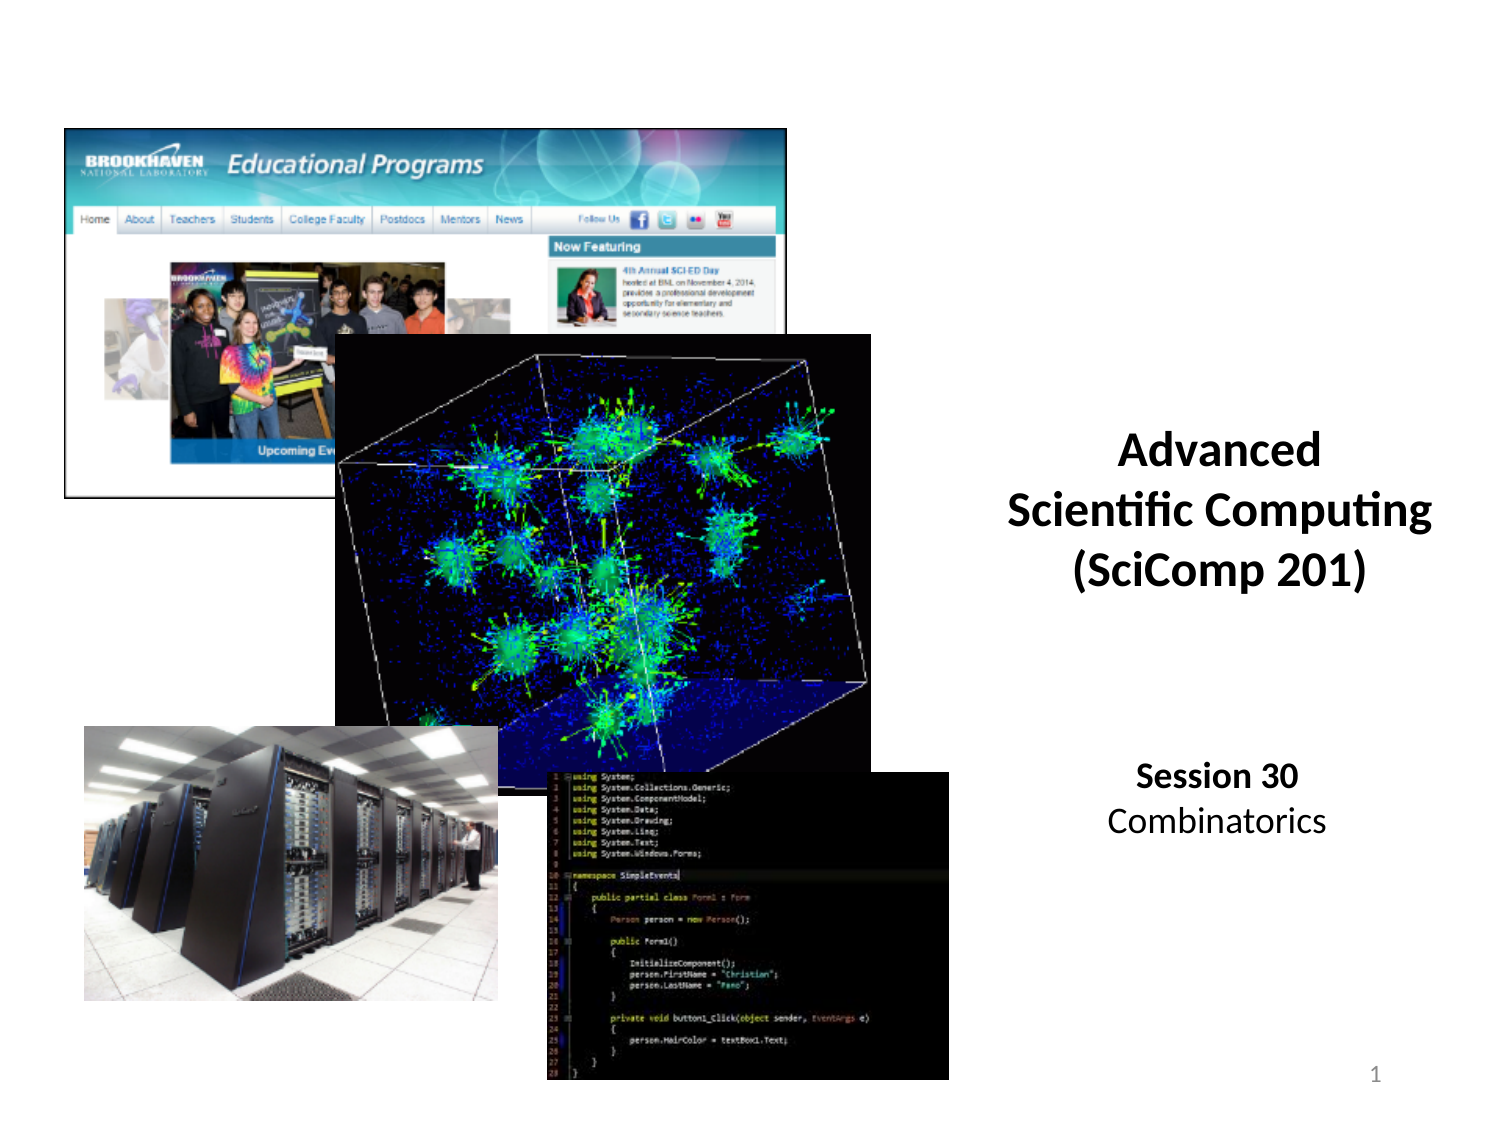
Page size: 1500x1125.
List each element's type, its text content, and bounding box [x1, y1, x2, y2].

text_box Session 30 Combinatorics [1010, 743, 1425, 849]
slide_number 1 [1059, 1042, 1397, 1103]
text_box Advanced Scientific Computing (SciComp 201) [959, 409, 1481, 604]
picture [64, 128, 949, 1080]
